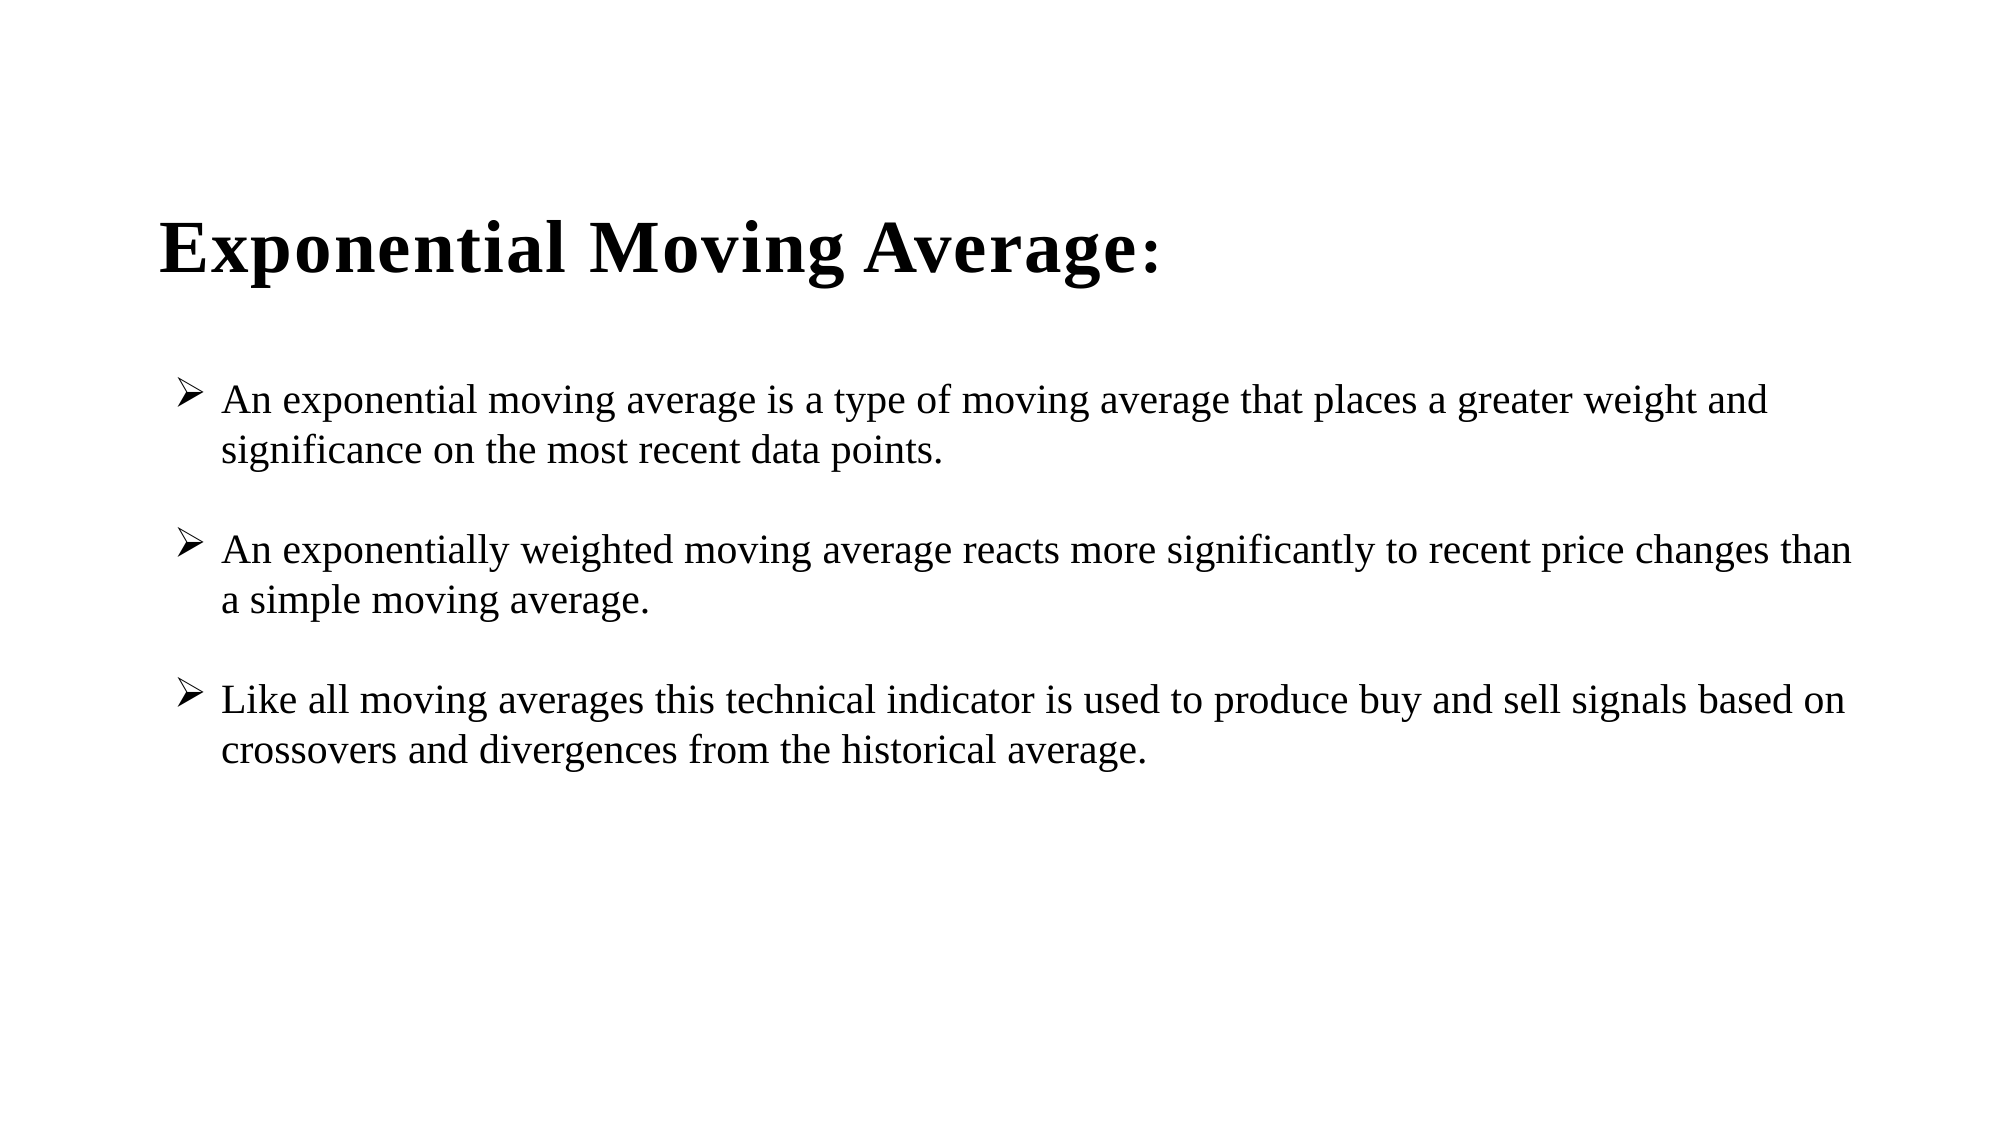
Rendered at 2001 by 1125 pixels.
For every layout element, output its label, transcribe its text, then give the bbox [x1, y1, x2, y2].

text_box An exponential moving average is a type of moving average that places a greater weight and significance on the most recent data points. An exponentially weighted moving average reacts more significantly to recent price changes than a simple moving average. Like all moving averages this technical indicator is used to produce buy and sell signals based on crossovers and divergences from the historical average. [159, 364, 1892, 780]
title Exponential Moving Average: [159, 146, 1253, 289]
